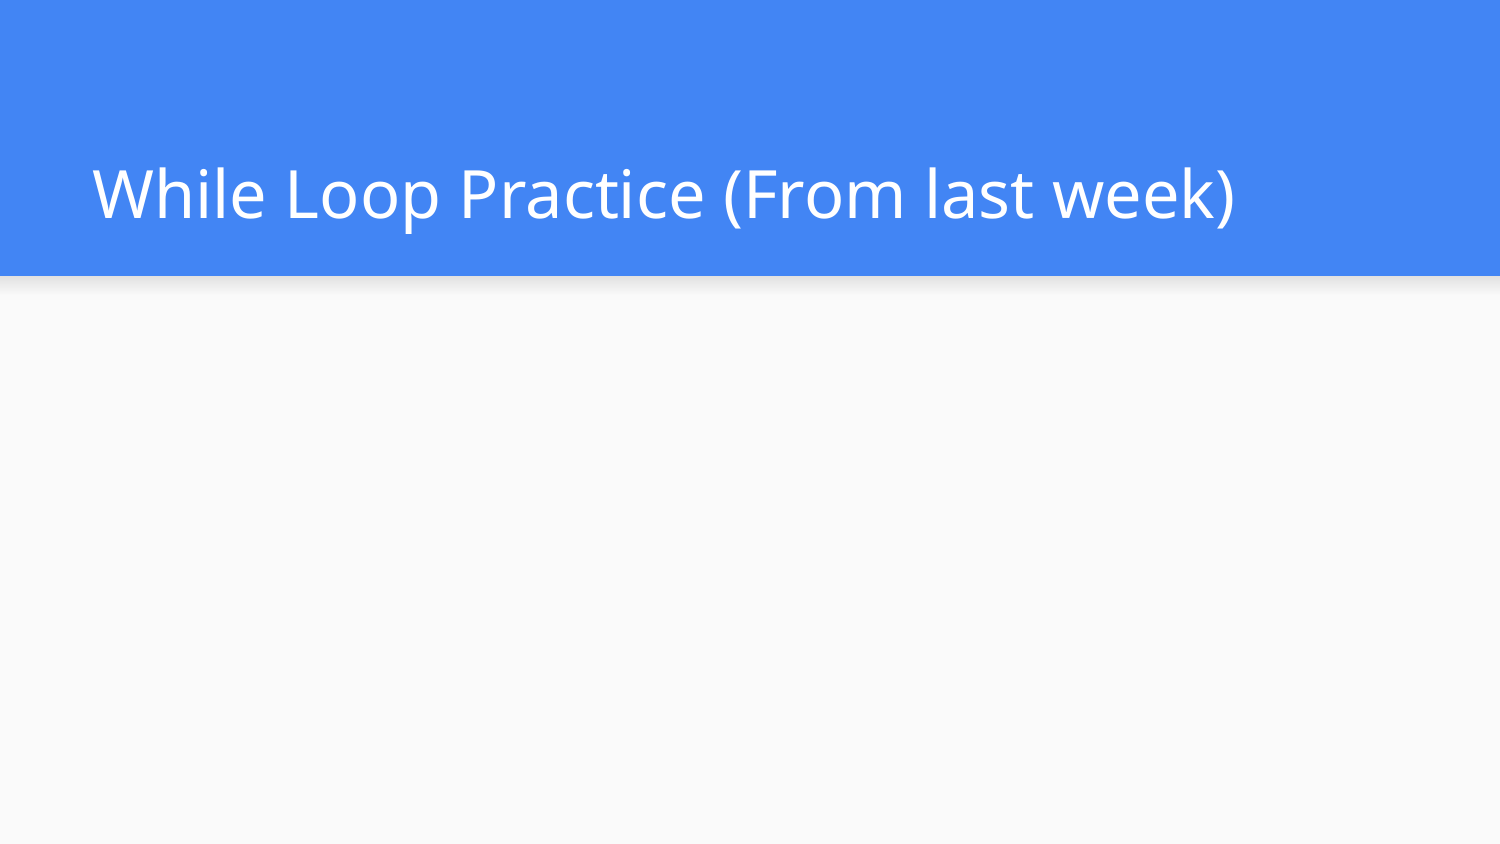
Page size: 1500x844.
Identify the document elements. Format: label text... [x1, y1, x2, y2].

title While Loop Practice (From last week) [77, 121, 1427, 248]
